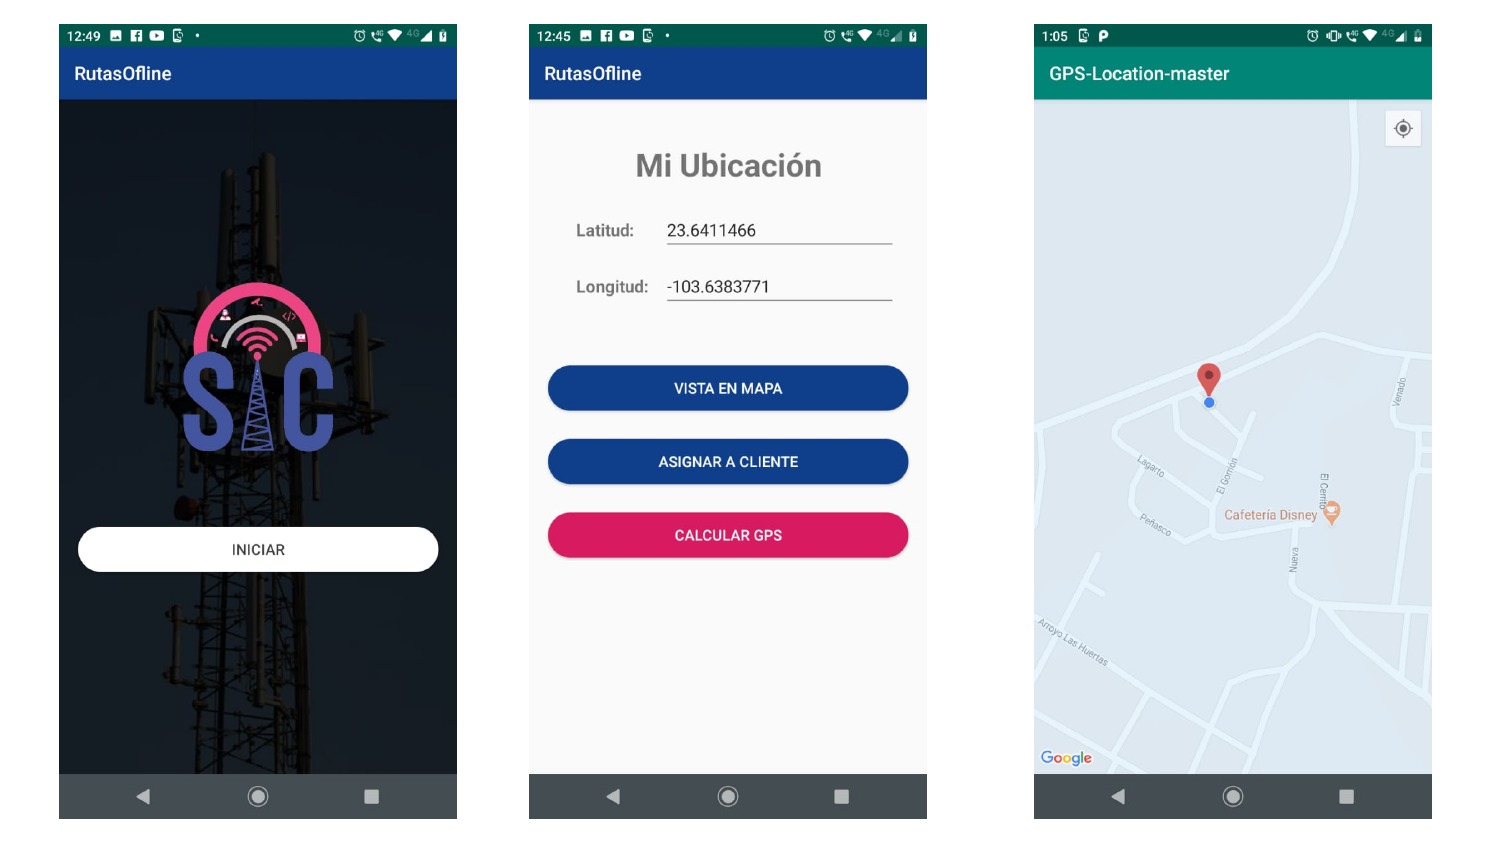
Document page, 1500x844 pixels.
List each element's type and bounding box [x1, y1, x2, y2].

picture [1034, 24, 1432, 819]
picture [59, 24, 457, 45]
picture [59, 48, 457, 819]
picture [529, 48, 927, 819]
picture [529, 24, 927, 45]
